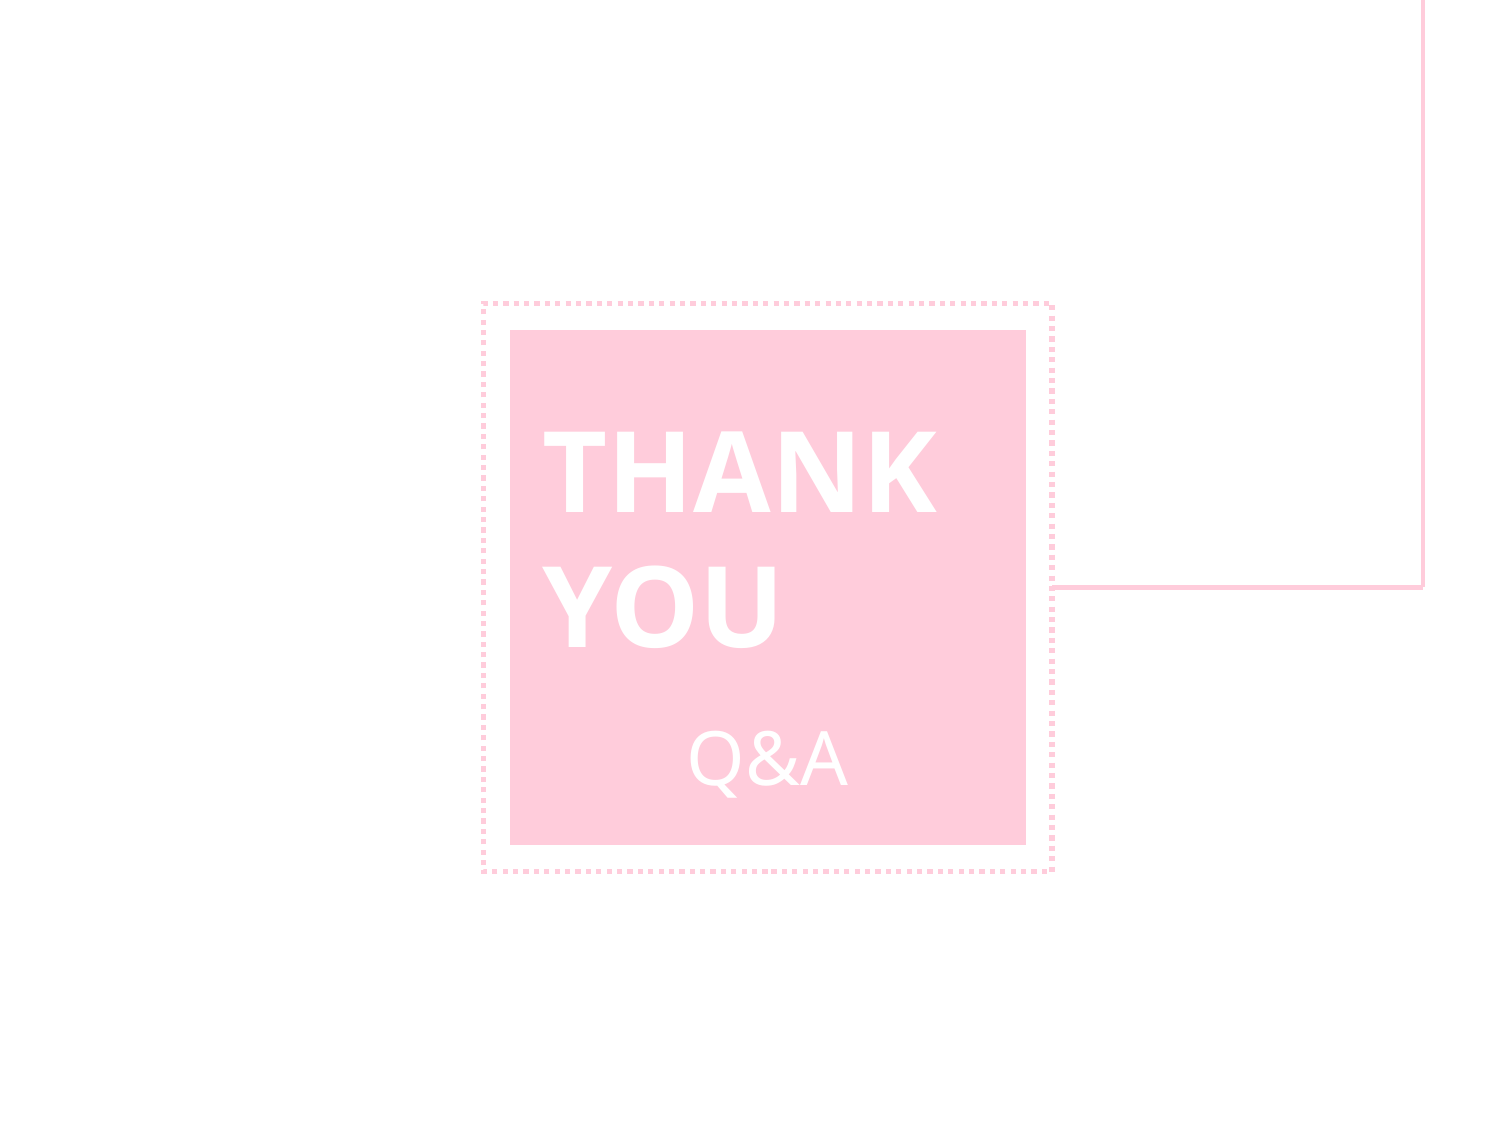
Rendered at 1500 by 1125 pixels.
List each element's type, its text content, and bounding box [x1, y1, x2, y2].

text_box [512, 331, 1025, 844]
text_box [482, 302, 1053, 873]
text_box THANK YOU [527, 392, 1008, 678]
text_box Q&A [527, 703, 1008, 809]
